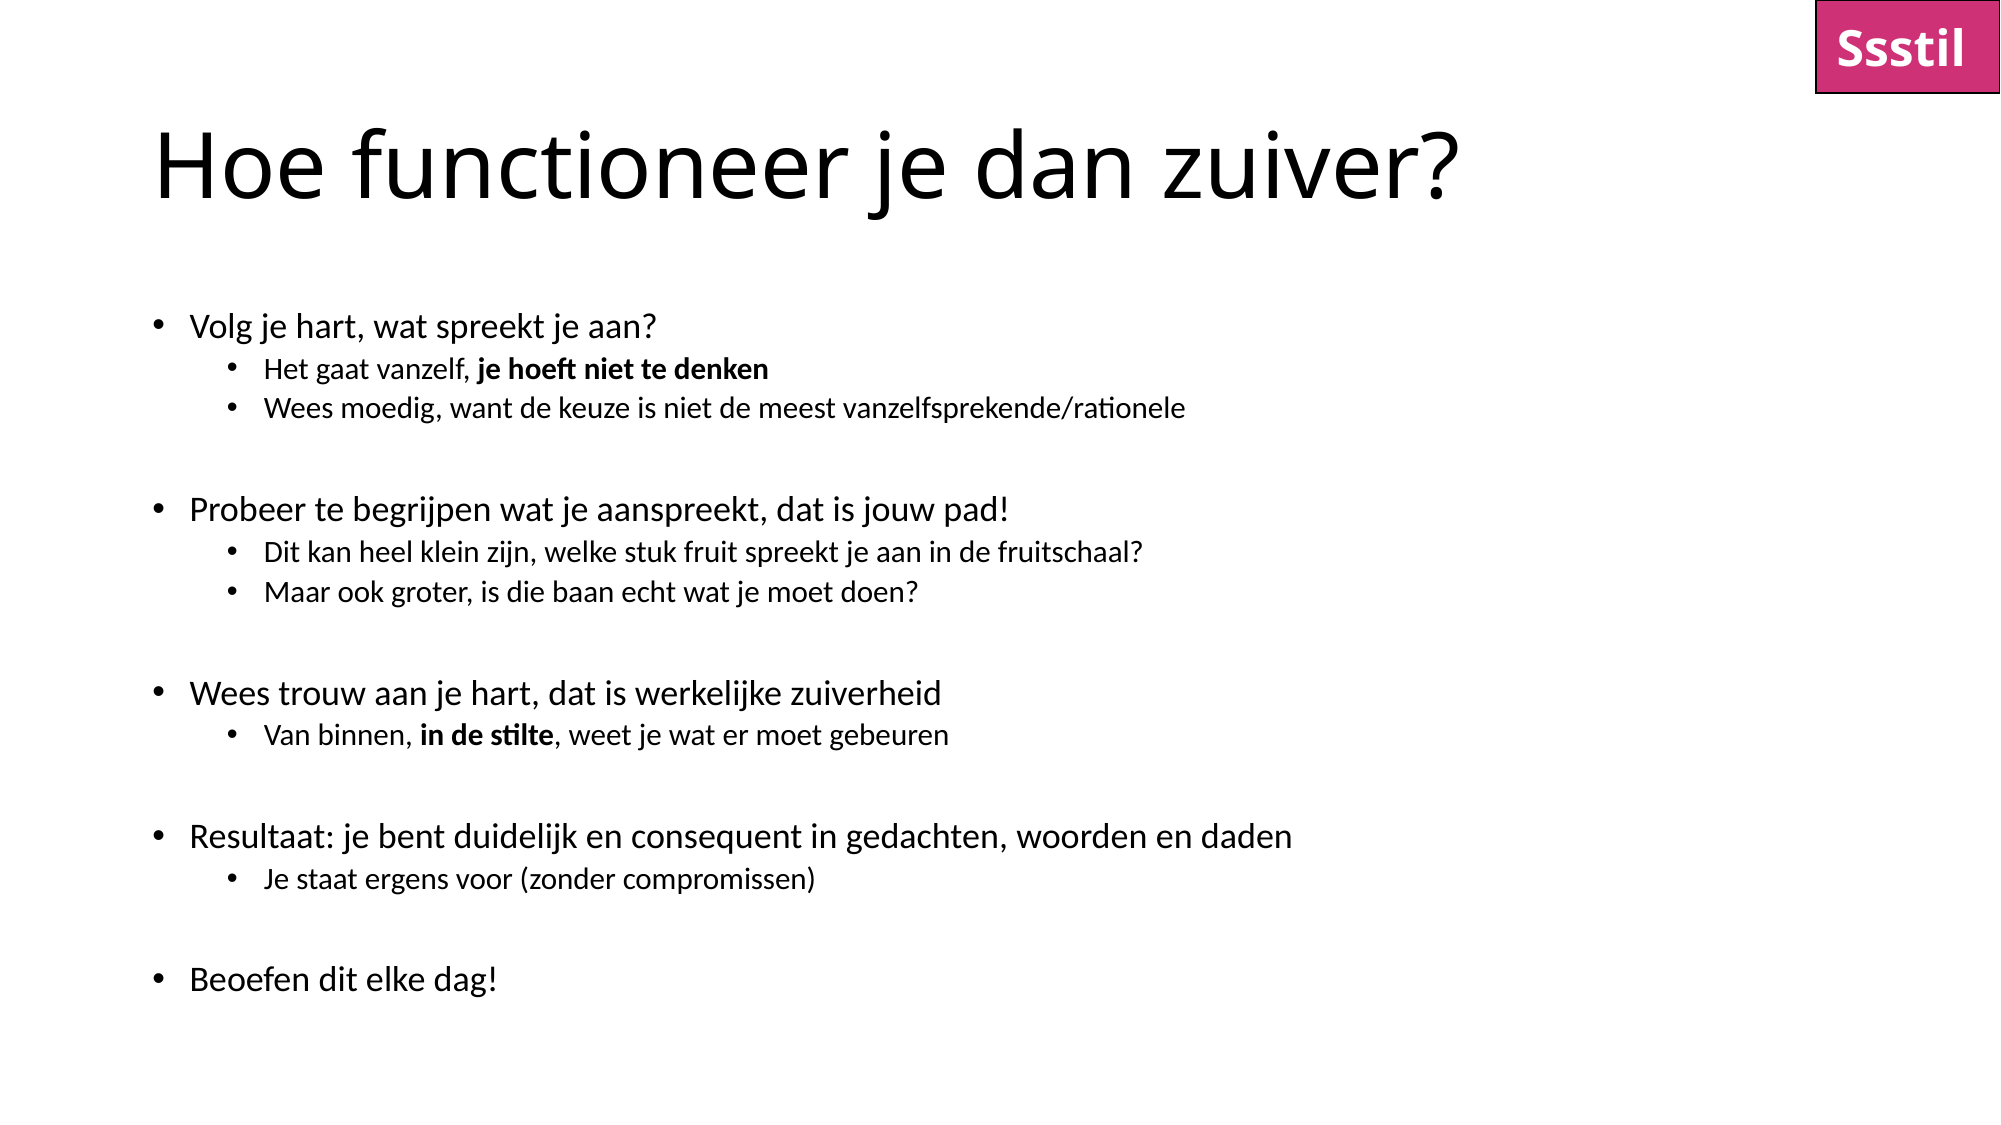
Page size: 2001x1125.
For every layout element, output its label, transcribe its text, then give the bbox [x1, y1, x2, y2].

text_box Ssstil [1815, 0, 2000, 94]
list Volg je hart, wat spreekt je aan? Het gaat vanzelf, je hoeft niet te denken Wees moedig, want de keuze is niet de meest vanzelfsprekende/rationele Probeer te begrijpen wat je aanspreekt, dat is jouw pad! Dit kan heel klein zijn, welke stuk fruit spreekt je aan in de fruitschaal? Maar ook groter, is die baan echt wat je moet doen? Wees trouw aan je hart, dat is werkelijke zuiverheid Van binnen, in de stilte, weet je wat er moet gebeuren Resultaat: je bent duidelijk en consequent in gedachten, woorden en daden Je staat ergens voor (zonder compromissen) Beoefen dit elke dag! [137, 299, 1863, 1014]
title Hoe functioneer je dan zuiver? [137, 59, 1863, 278]
